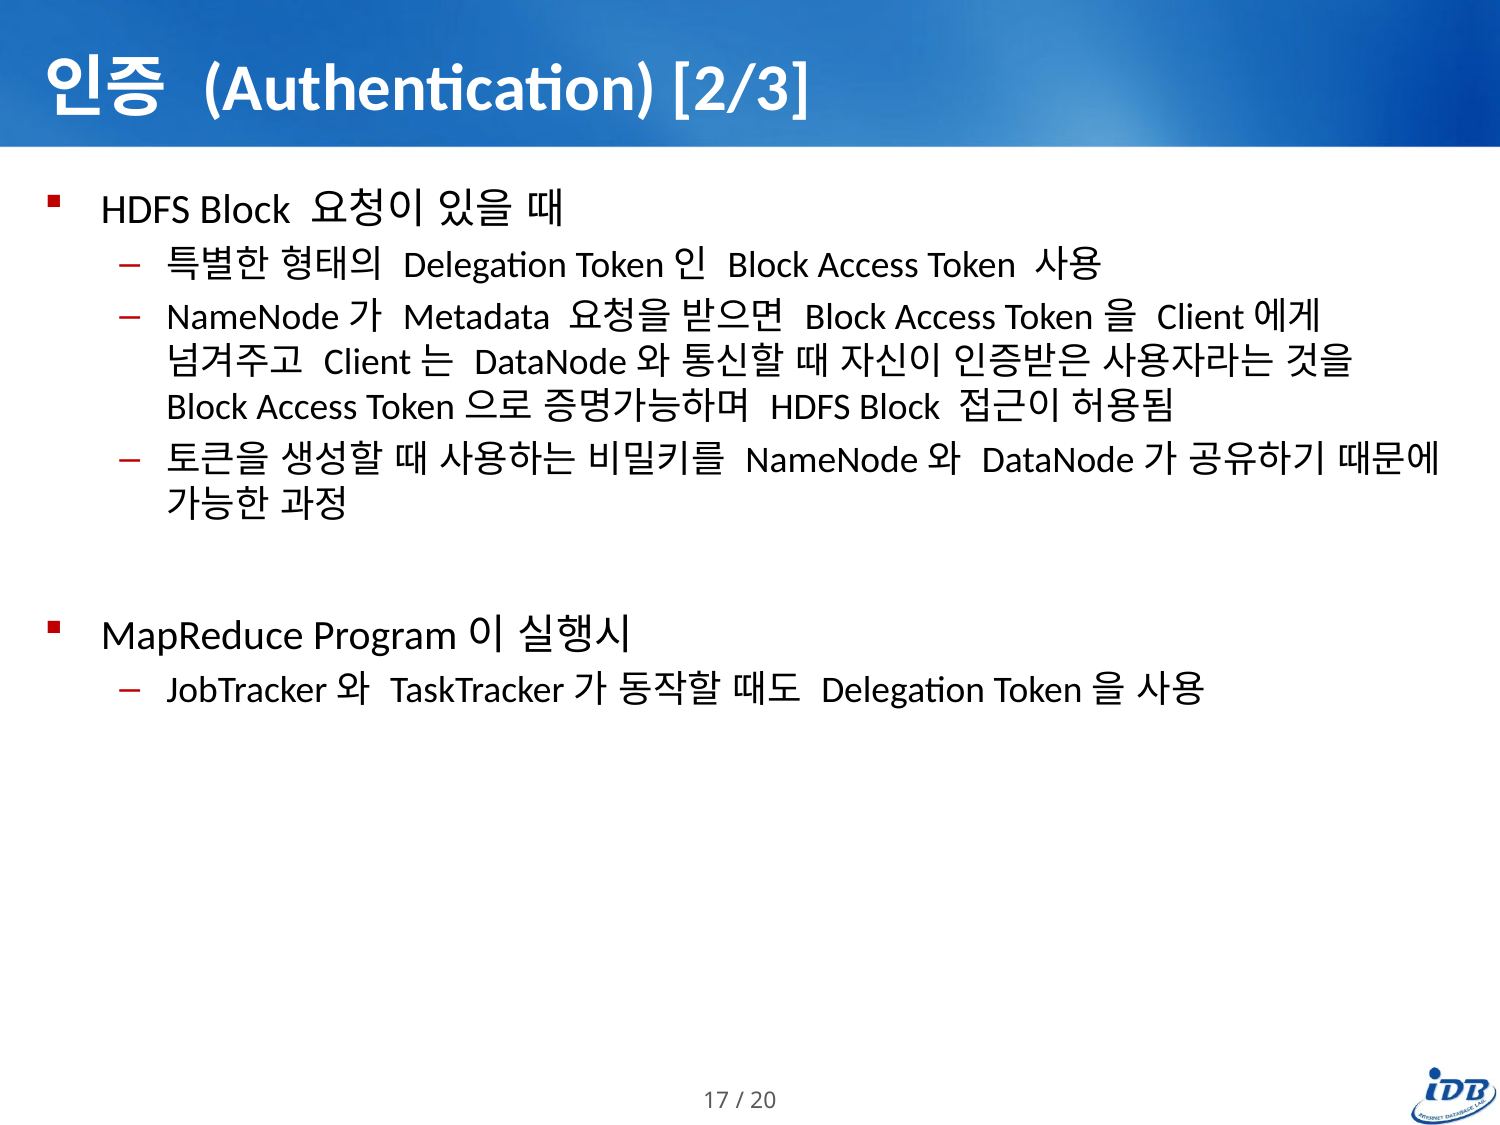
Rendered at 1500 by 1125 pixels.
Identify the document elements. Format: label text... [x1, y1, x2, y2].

picture [0, 0, 1500, 1125]
title 인증 (Authentication) [2/3] [29, 19, 1471, 149]
list HDFS Block 요청이 있을 때 특별한 형태의 Delegation Token인 Block Access Token 사용 NameNode가 Metadata 요청을 받으면 Block Access Token을 Client에게 넘겨주고 Client는 DataNode와 통신할 때 자신이 인증받은 사용자라는 것을 Block Access Token으로 증명가능하며 HDFS Block 접근이 허용됨 토큰을 생성할 때 사용하는 비밀키를 NameNode와 DataNode가 공유하기 때문에 가능한 과정 MapReduce Program이 실행시 JobTracker와 TaskTracker가 동작할 때도 Delegation Token을 사용 [29, 174, 1471, 1071]
